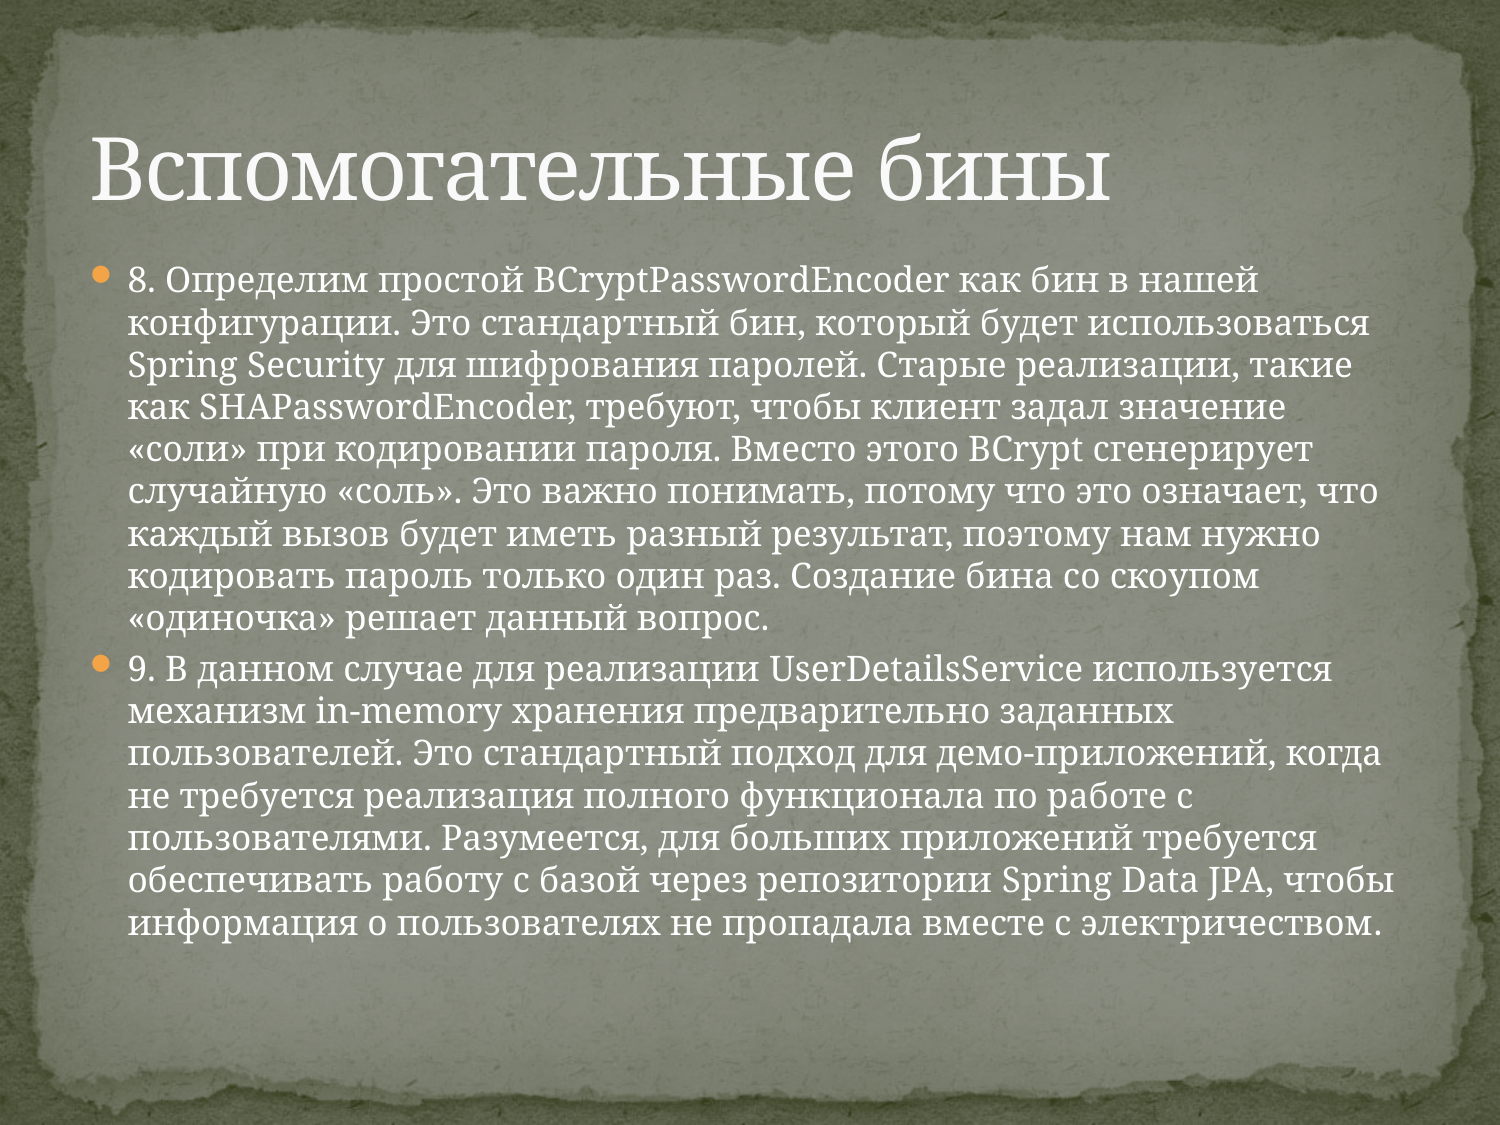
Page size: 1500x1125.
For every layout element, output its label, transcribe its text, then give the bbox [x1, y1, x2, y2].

title Вспомогательные бины [74, 24, 1425, 225]
list 8. Определим простой BCryptPasswordEncoder как бин в нашей конфигурации. Это стандартный бин, который будет использоваться Spring Security для шифрования паролей. Старые реализации, такие как SHAPasswordEncoder, требуют, чтобы клиент задал значение «соли» при кодировании пароля. Вместо этого BCrypt сгенерирует случайную «соль». Это важно понимать, потому что это означает, что каждый вызов будет иметь разный результат, поэтому нам нужно кодировать пароль только один раз. Создание бина со скоупом «одиночка» решает данный вопрос. 9. В данном случае для реализации UserDetailsService используется механизм in-memory хранения предварительно заданных пользователей. Это стандартный подход для демо-приложений, когда не требуется реализация полного функционала по работе с пользователями. Разумеется, для больших приложений требуется обеспечивать работу с базой через репозитории Spring Data JPA, чтобы информация о пользователях не пропадала вместе с электричеством. [75, 249, 1425, 1000]
